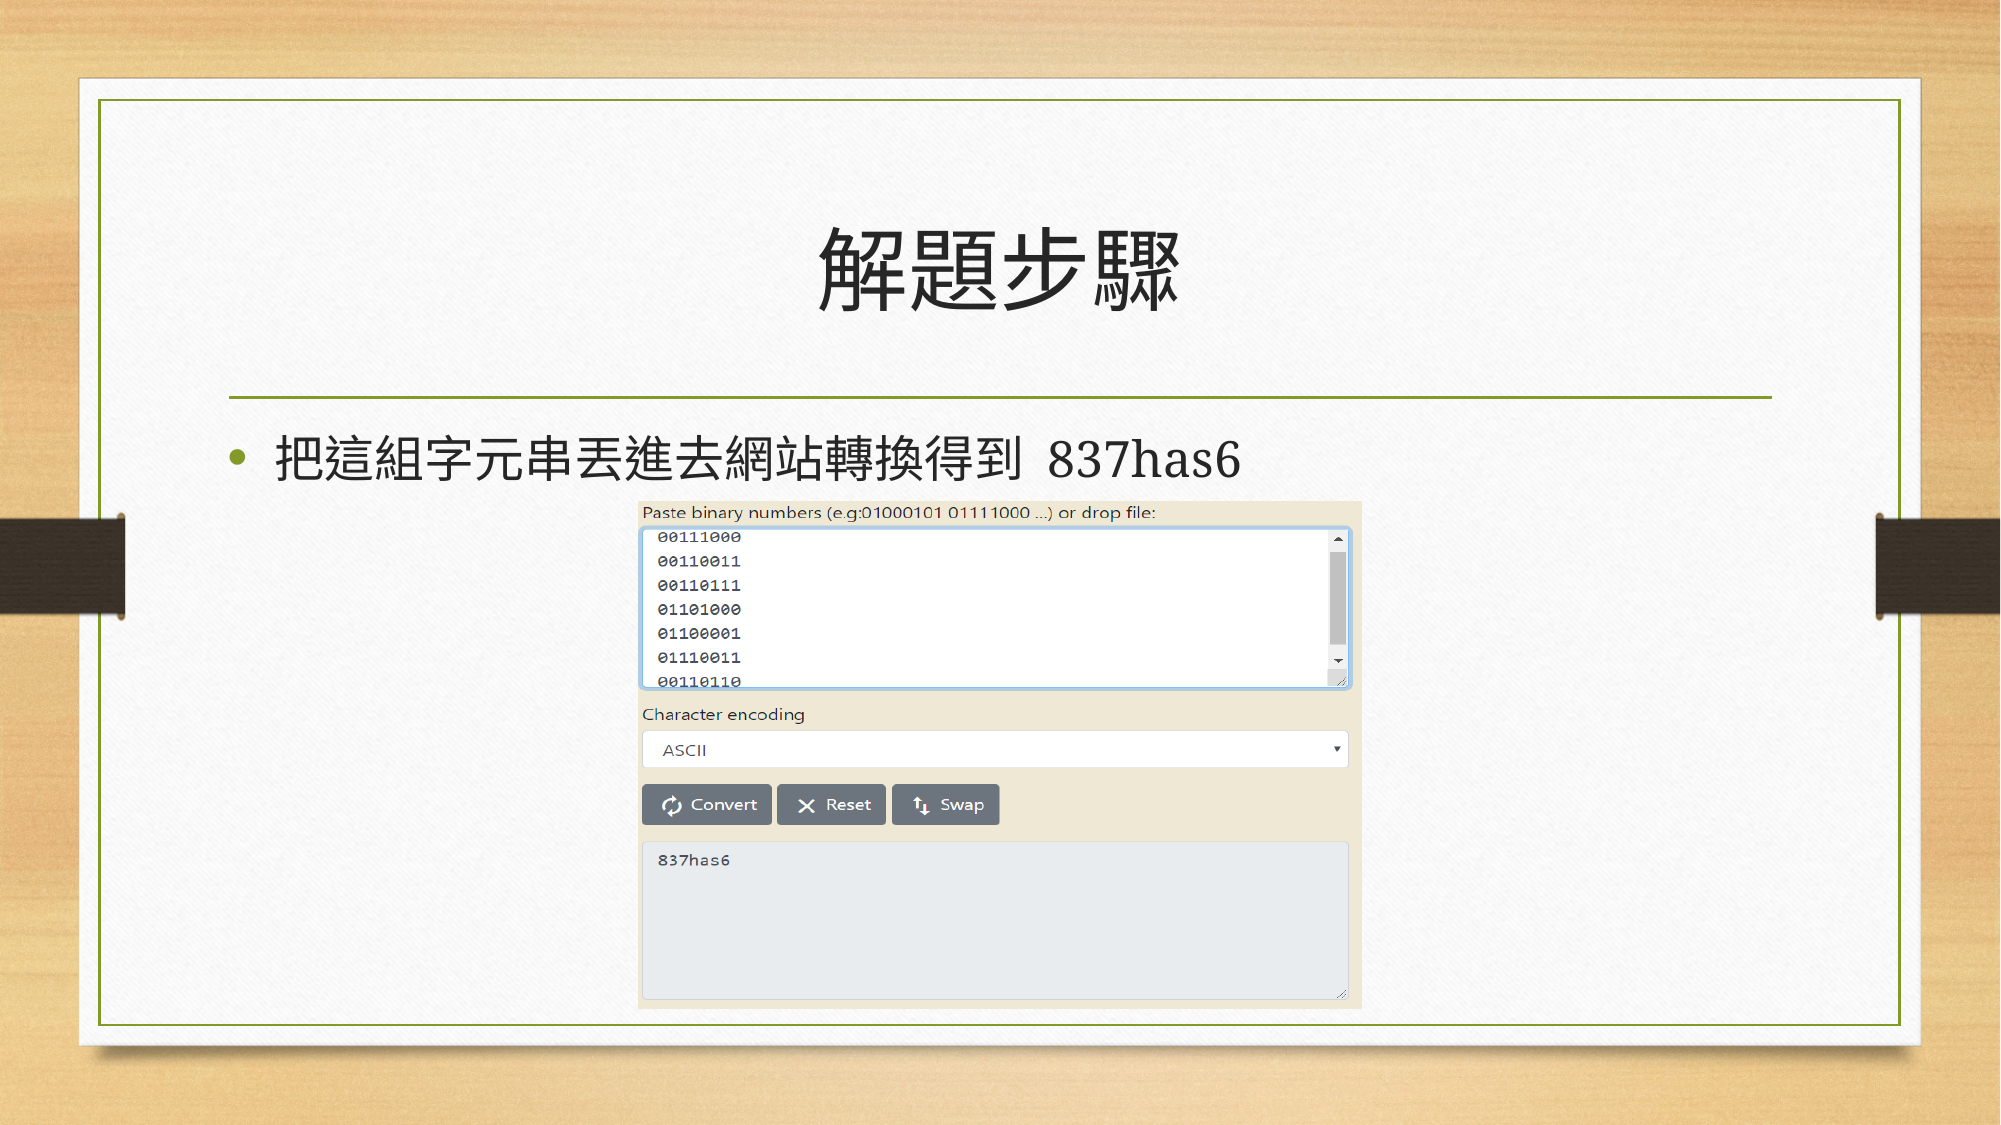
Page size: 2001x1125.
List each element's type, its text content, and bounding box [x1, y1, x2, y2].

title 解題步驟 [212, 161, 1788, 375]
picture [0, 0, 2001, 1125]
list 把這組字元串丟進去網站轉換得到 837has6 [212, 419, 1788, 964]
